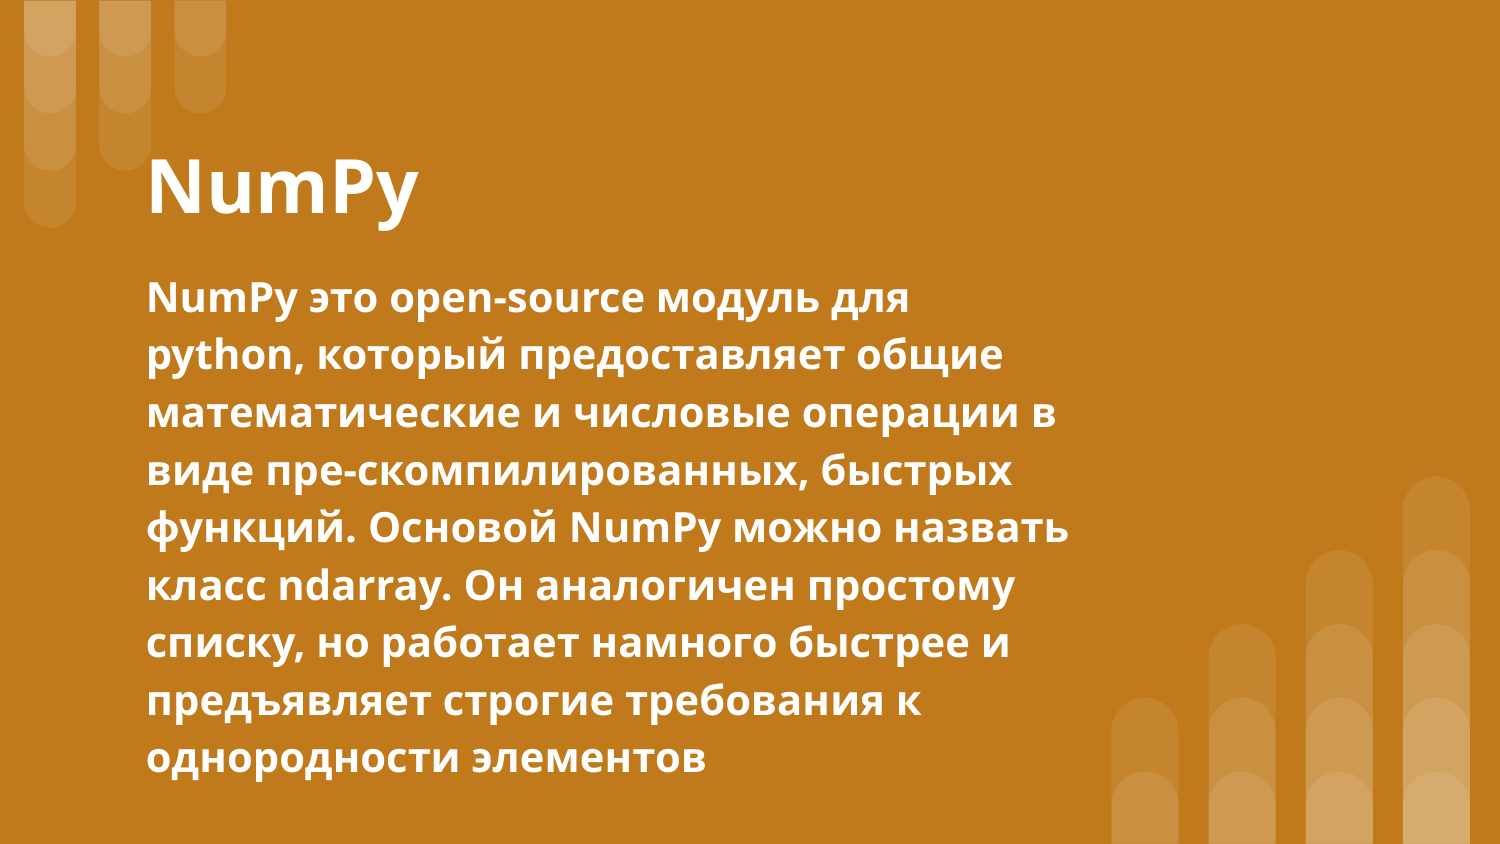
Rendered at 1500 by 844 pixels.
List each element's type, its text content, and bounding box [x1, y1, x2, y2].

title NumPy [130, 123, 1092, 248]
title NumPy это open-source модуль для python, который предоставляет общие математические и числовые операции в виде пре-скомпилированных, быстрых функций. Основой NumPy можно назвать класс ndarray. Он аналогичен простому списку, но работает намного быстрее и предъявляет строгие требования к однородности элементов [130, 248, 1092, 778]
